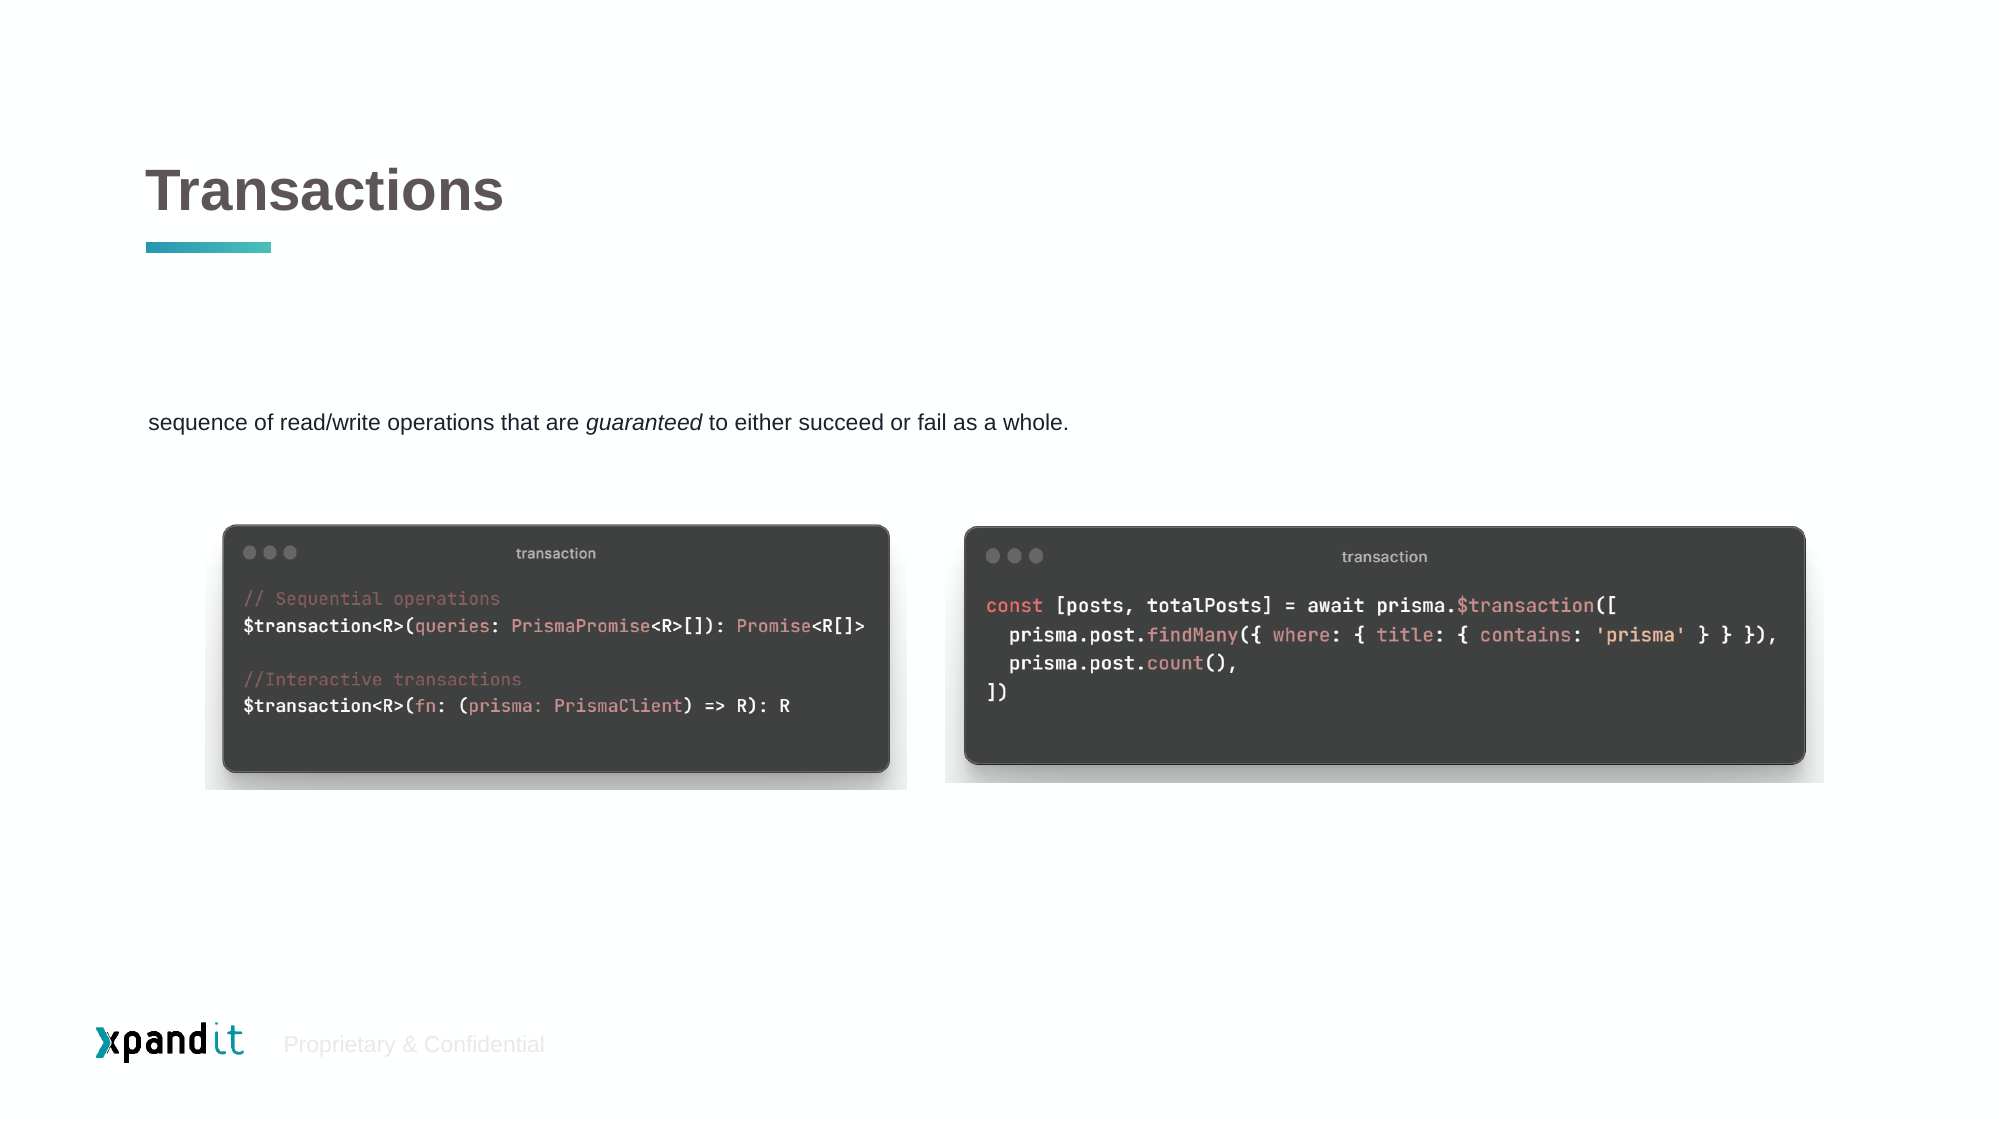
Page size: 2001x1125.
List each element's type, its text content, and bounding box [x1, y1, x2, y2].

title Transactions [130, 155, 1856, 229]
picture [95, 1019, 244, 1065]
picture [944, 507, 1824, 783]
picture [205, 507, 907, 790]
list sequence of read/write operations that are guaranteed to either succeed or fail as a whole. [133, 402, 1863, 970]
